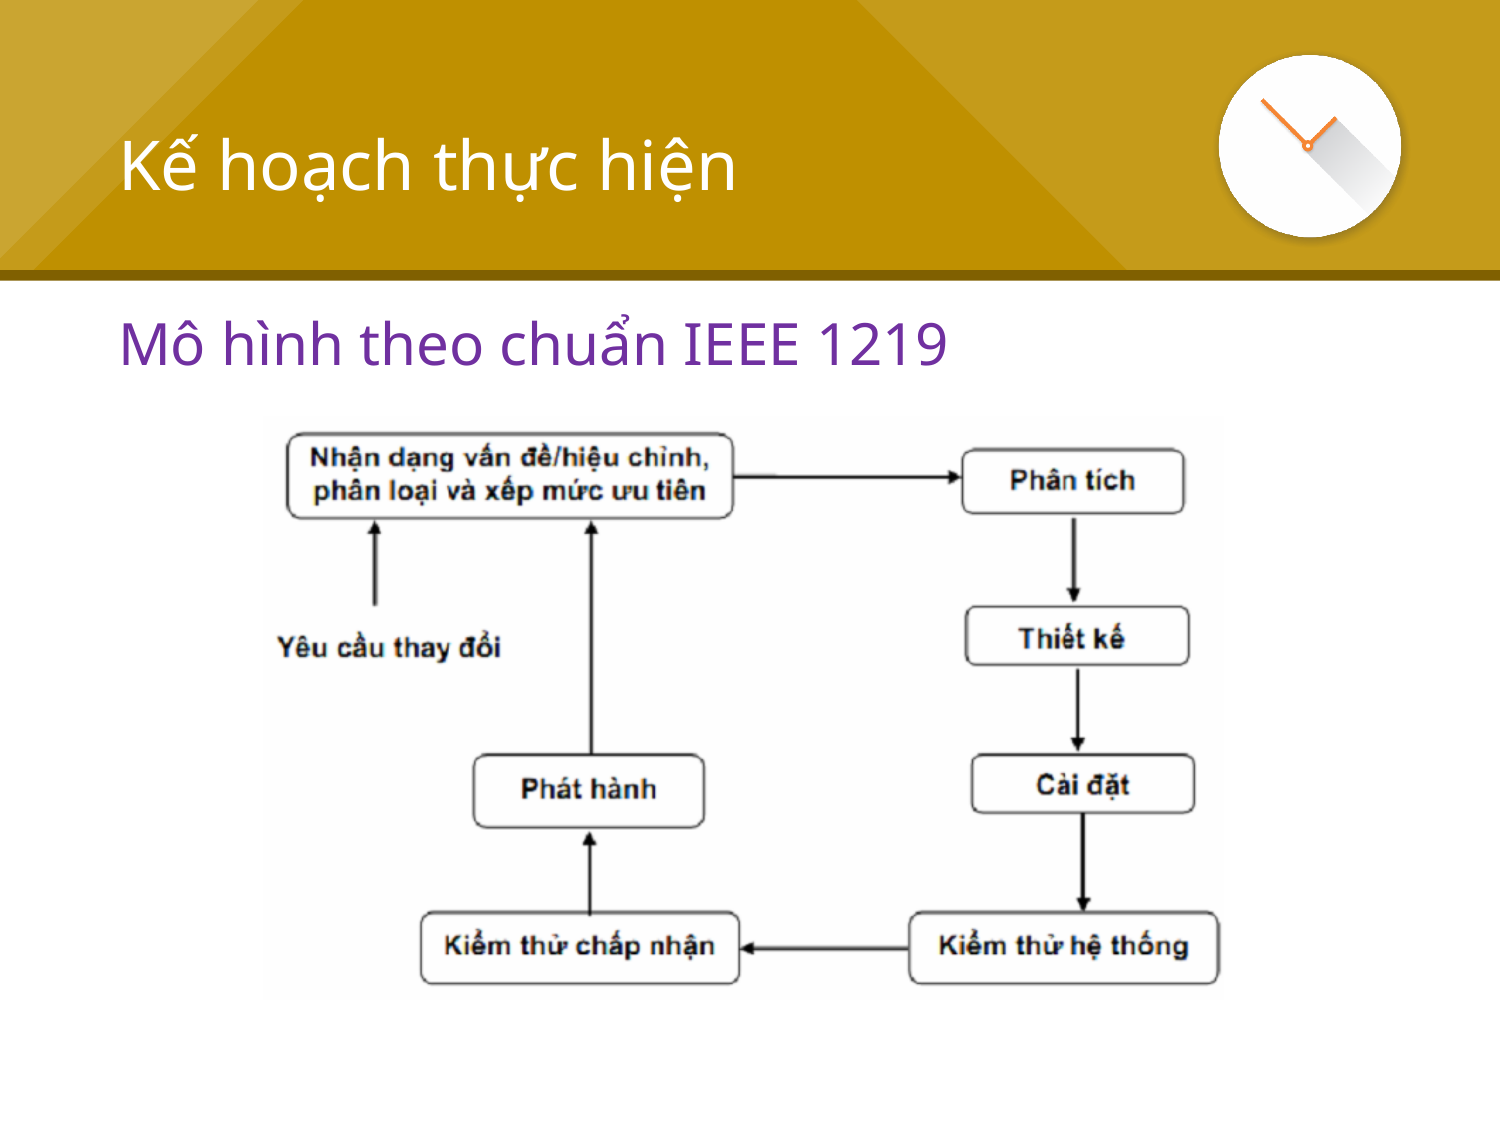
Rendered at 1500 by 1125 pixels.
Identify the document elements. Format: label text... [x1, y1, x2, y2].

list Mô hình theo chuẩn IEEE 1219 [103, 307, 1397, 392]
picture [1212, 49, 1411, 248]
title Kế hoạch thực hiện [103, 59, 1397, 278]
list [234, 401, 1266, 1014]
